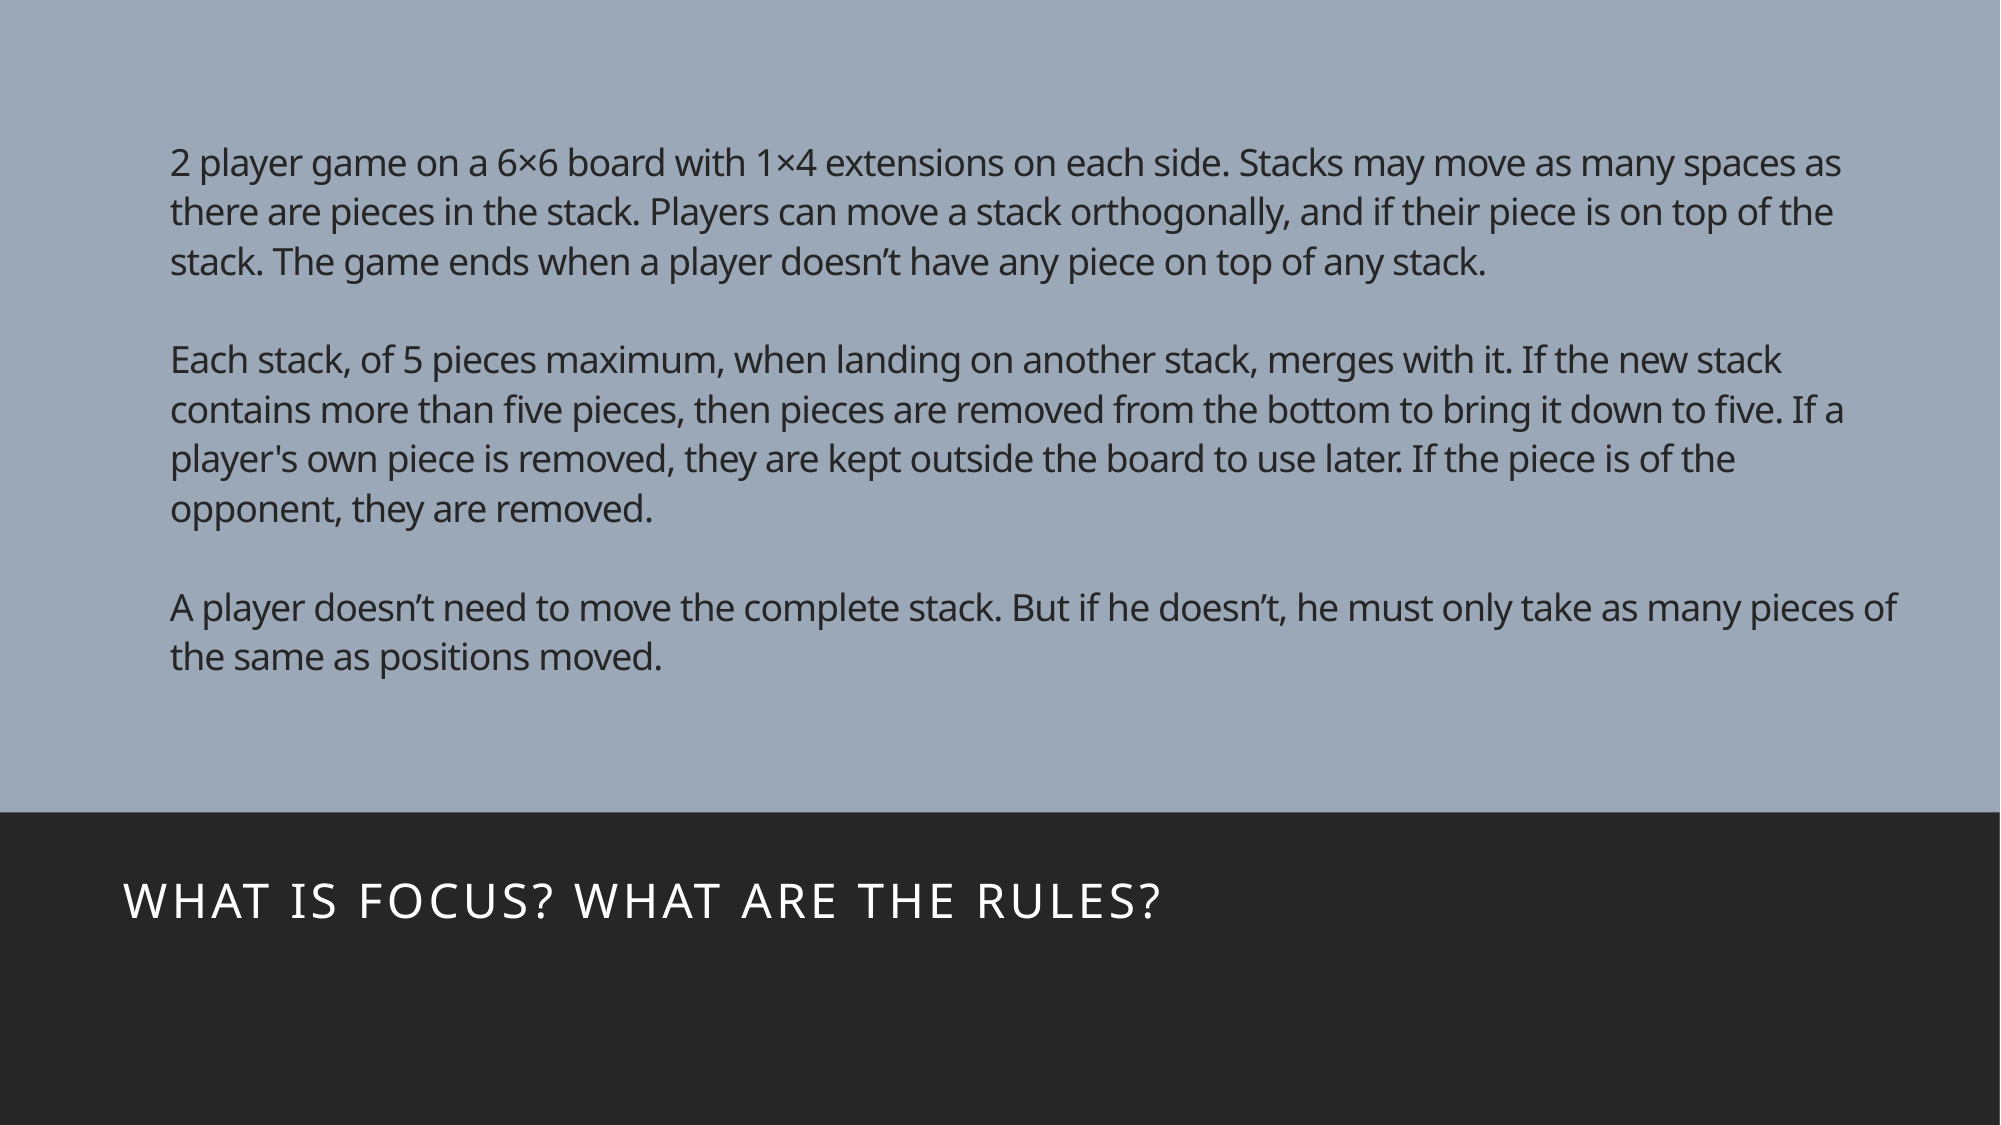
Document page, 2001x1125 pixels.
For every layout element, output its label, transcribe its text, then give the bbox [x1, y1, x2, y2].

text_box [0, 811, 2000, 1125]
text_box [0, 0, 2000, 811]
subtitle What is focus? What are the rules? [107, 857, 1831, 1045]
title 2 player game on a 6×6 board with 1×4 extensions on each side. Stacks may move as many spaces as there are pieces in the stack. Players can move a stack orthogonally, and if their piece is on top of the stack. The game ends when a player doesn’t have any piece on top of any stack. Each stack, of 5 pieces maximum, when landing on another stack, merges with it. If the new stack contains more than five pieces, then pieces are removed from the bottom to bring it down to five. If a player's own piece is removed, they are kept outside the board to use later. If the piece is of the opponent, they are removed. A player doesn’t need to move the complete stack. But if he doesn’t, he must only take as many pieces of the same as positions moved. [107, 54, 1927, 759]
